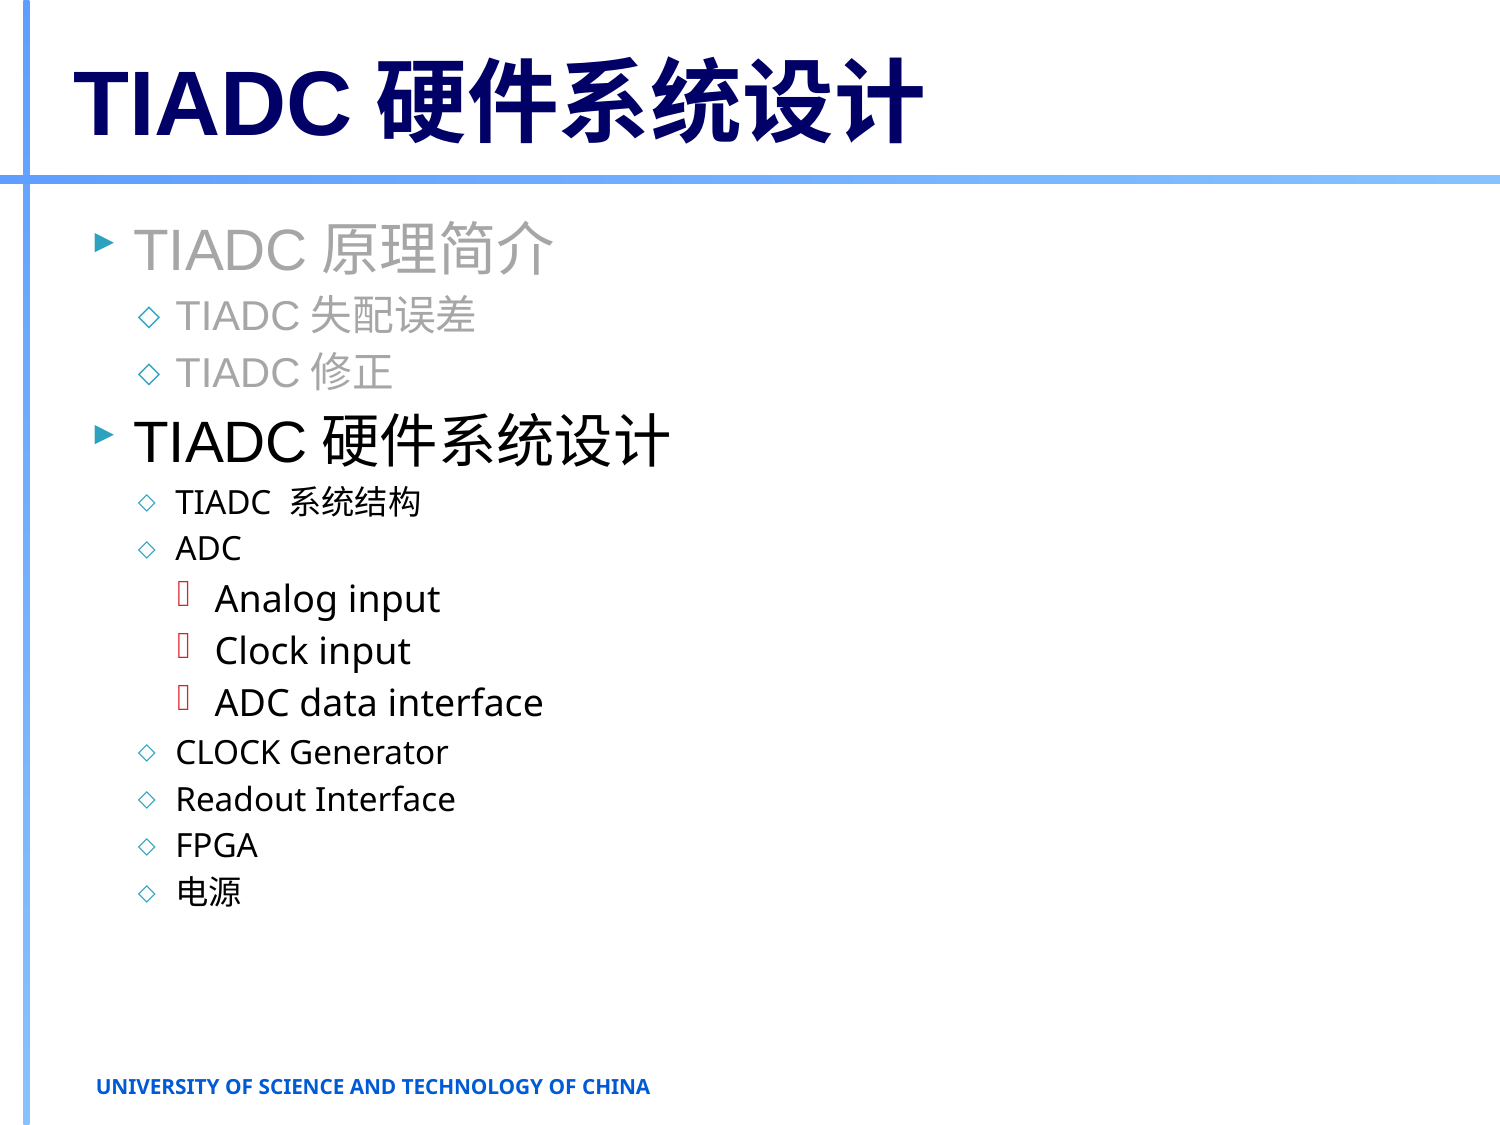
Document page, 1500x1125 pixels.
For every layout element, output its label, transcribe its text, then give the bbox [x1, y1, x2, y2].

title TIADC硬件系统设计 [58, 33, 1409, 164]
list TIADC原理简介 TIADC失配误差 TIADC修正 TIADC硬件系统设计 TIADC 系统结构 ADC Analog input Clock input ADC data interface CLOCK Generator Readout Interface FPGA 电源 [58, 204, 1409, 948]
